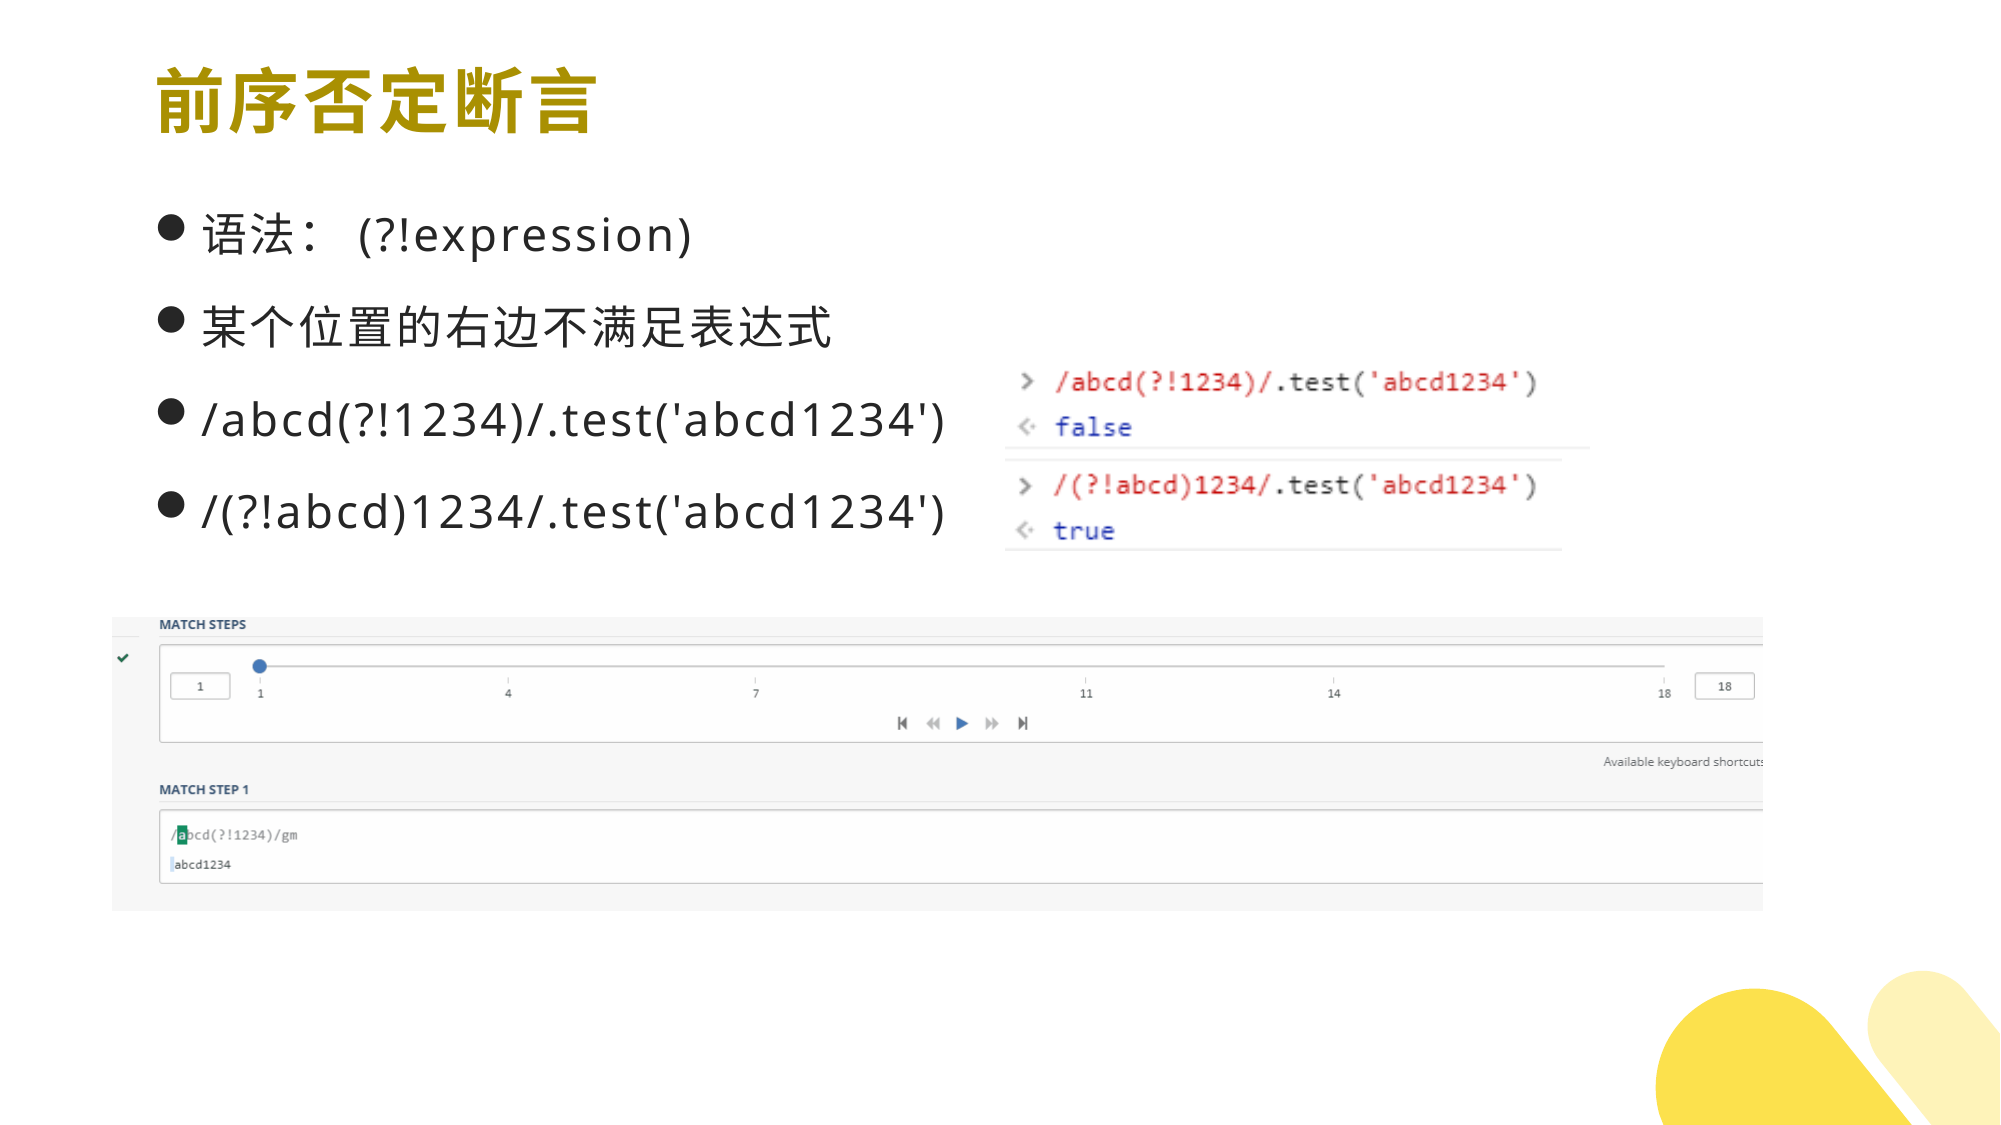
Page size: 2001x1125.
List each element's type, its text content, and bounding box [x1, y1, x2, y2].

picture [1005, 360, 1590, 551]
title 前序否定断言 [137, 59, 1863, 189]
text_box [1655, 970, 2000, 1125]
picture [112, 617, 1763, 911]
list 语法：(?!expression) 某个位置的右边不满足表达式 /abcd(?!1234)/.test('abcd1234') /(?!abcd)1234/.test('abcd1234') [137, 189, 1863, 802]
